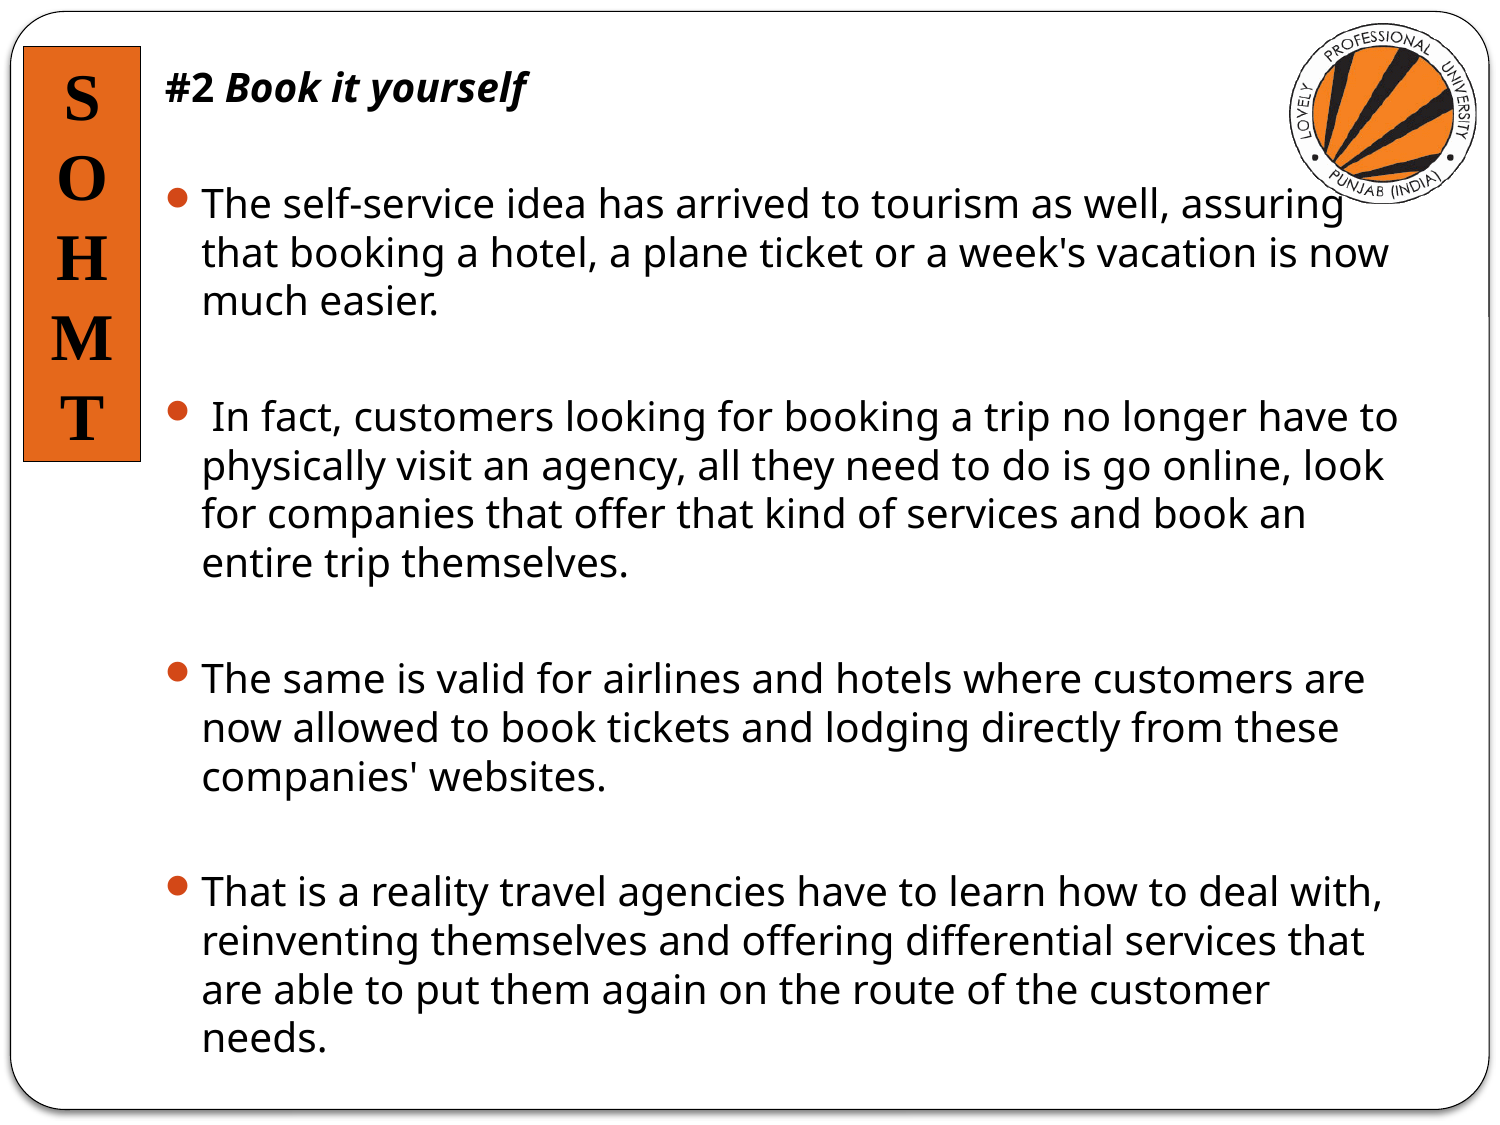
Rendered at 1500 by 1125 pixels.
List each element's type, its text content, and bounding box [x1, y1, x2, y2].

picture [1289, 23, 1477, 204]
list #2 Book it yourself The self-service idea has arrived to tourism as well, assuring that booking a hotel, a plane ticket or a week's vacation is now much easier. In fact, customers looking for booking a trip no longer have to physically visit an agency, all they need to do is go online, look for companies that offer that kind of services and book an entire trip themselves. The same is valid for airlines and hotels where customers are now allowed to book tickets and lodging directly from these companies' websites. That is a reality travel agencies have to learn how to deal with, reinventing themselves and offering differential services that are able to put them again on the route of the customer needs. [150, 54, 1425, 1071]
